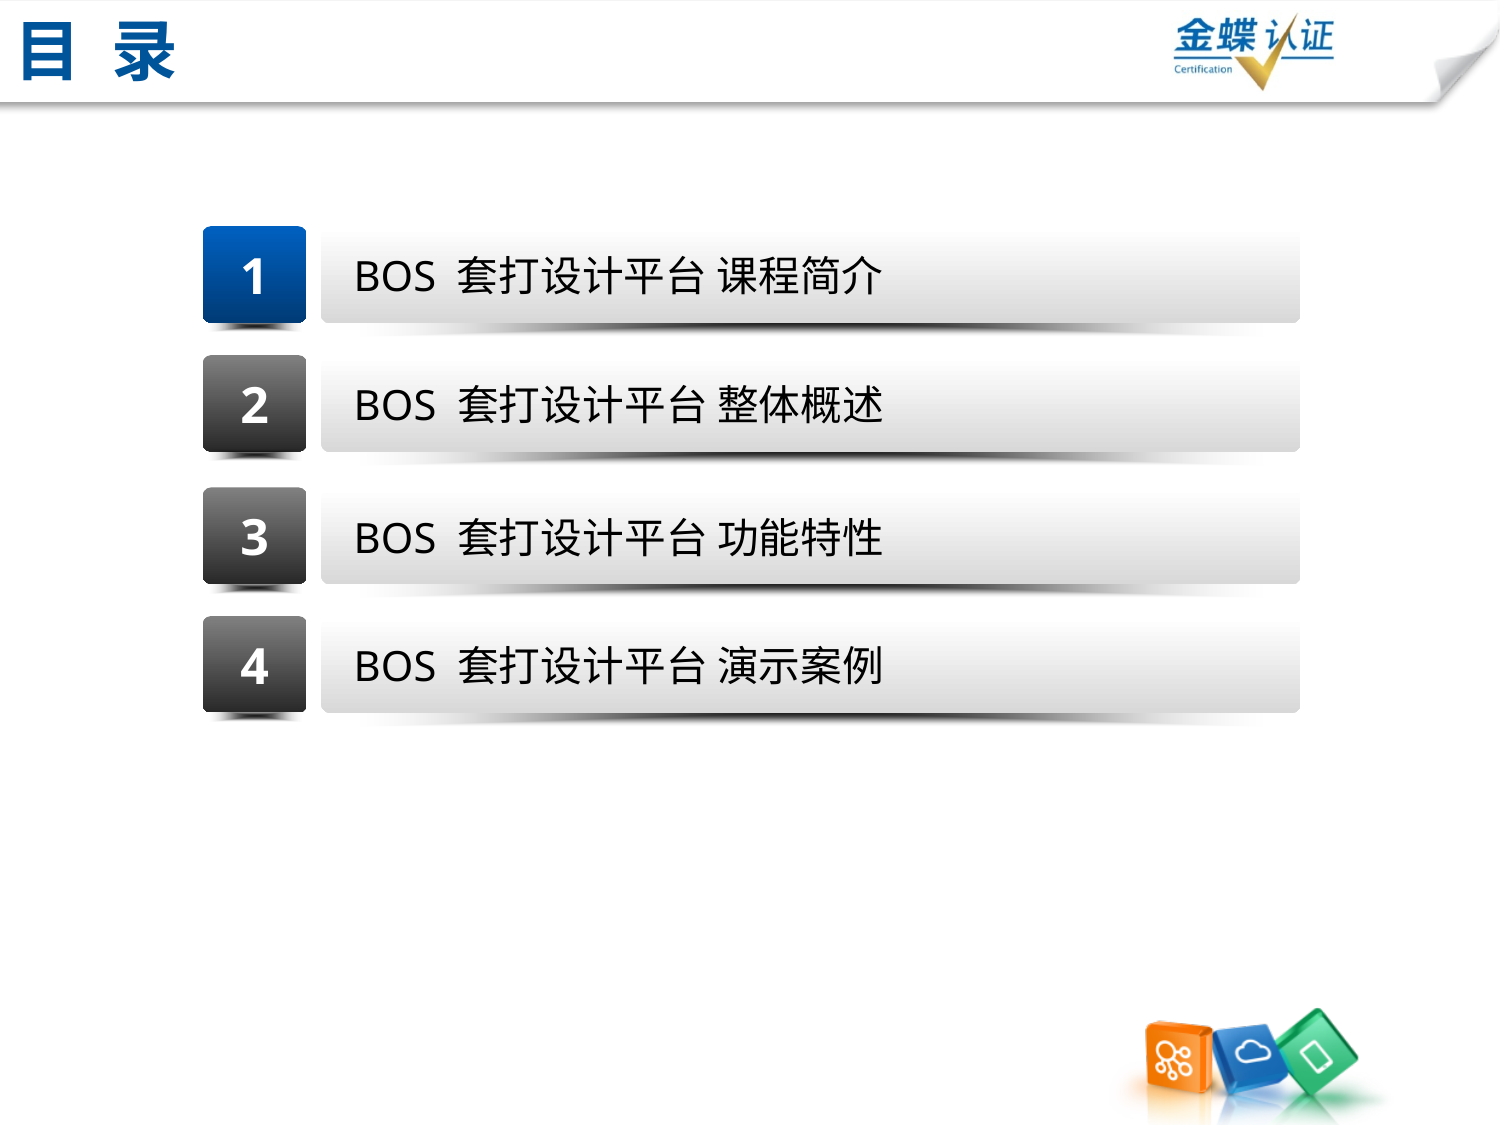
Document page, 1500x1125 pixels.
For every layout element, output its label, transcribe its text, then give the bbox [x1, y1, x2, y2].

picture [0, 1, 1500, 102]
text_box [320, 355, 1301, 466]
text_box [320, 227, 1301, 337]
text_box 目 录 [0, 4, 1178, 94]
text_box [202, 354, 307, 462]
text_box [202, 487, 1301, 599]
picture [1109, 998, 1403, 1125]
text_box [202, 225, 307, 333]
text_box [202, 615, 1301, 727]
